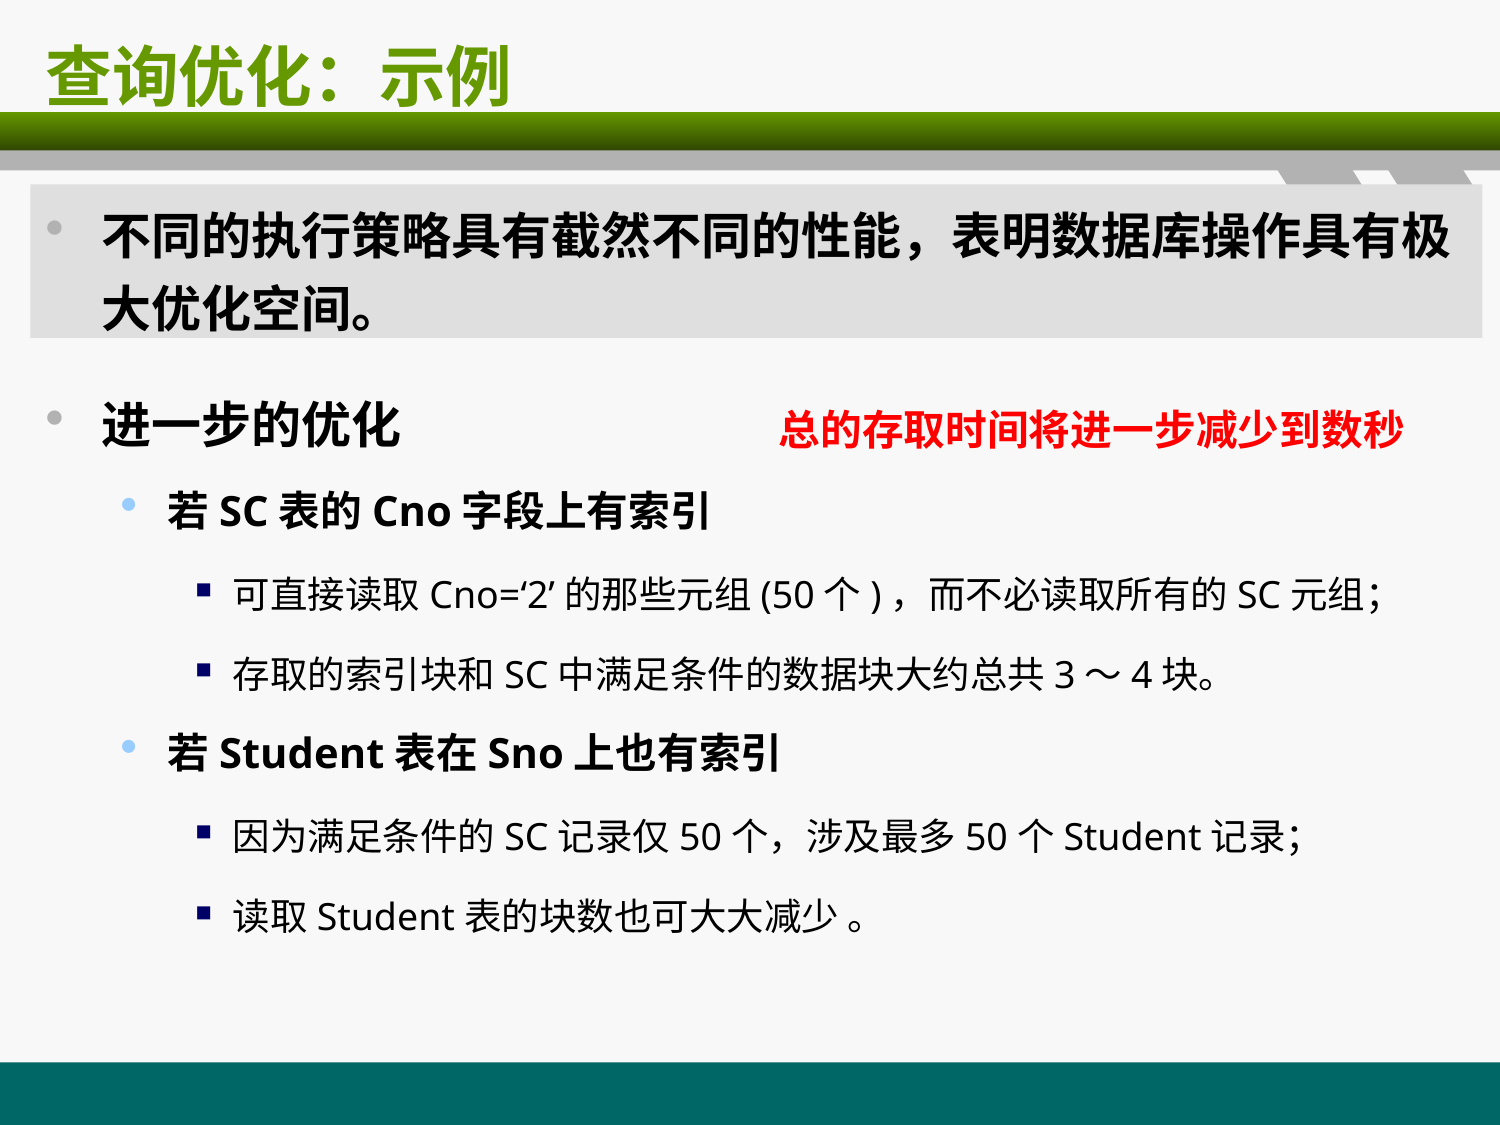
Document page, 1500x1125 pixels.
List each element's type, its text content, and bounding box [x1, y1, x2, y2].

text_box 总的存取时间将进一步减少到数秒 [763, 373, 1430, 462]
text_box 不同的执行策略具有截然不同的性能，表明数据库操作具有极大优化空间。 [30, 184, 1483, 338]
list 进一步的优化 若SC表的Cno字段上有索引 可直接读取Cno=‘2’的那些元组(50个)，而不必读取所有的SC元组； 存取的索引块和SC中满足条件的数据块大约总共3～4块。 若Student表在Sno上也有索引 因为满足条件的SC记录仅50个，涉及最多50个Student记录； 读取Student表的块数也可大大减少 。 [30, 373, 1463, 1035]
title 查询优化：示例 [30, 24, 1463, 125]
